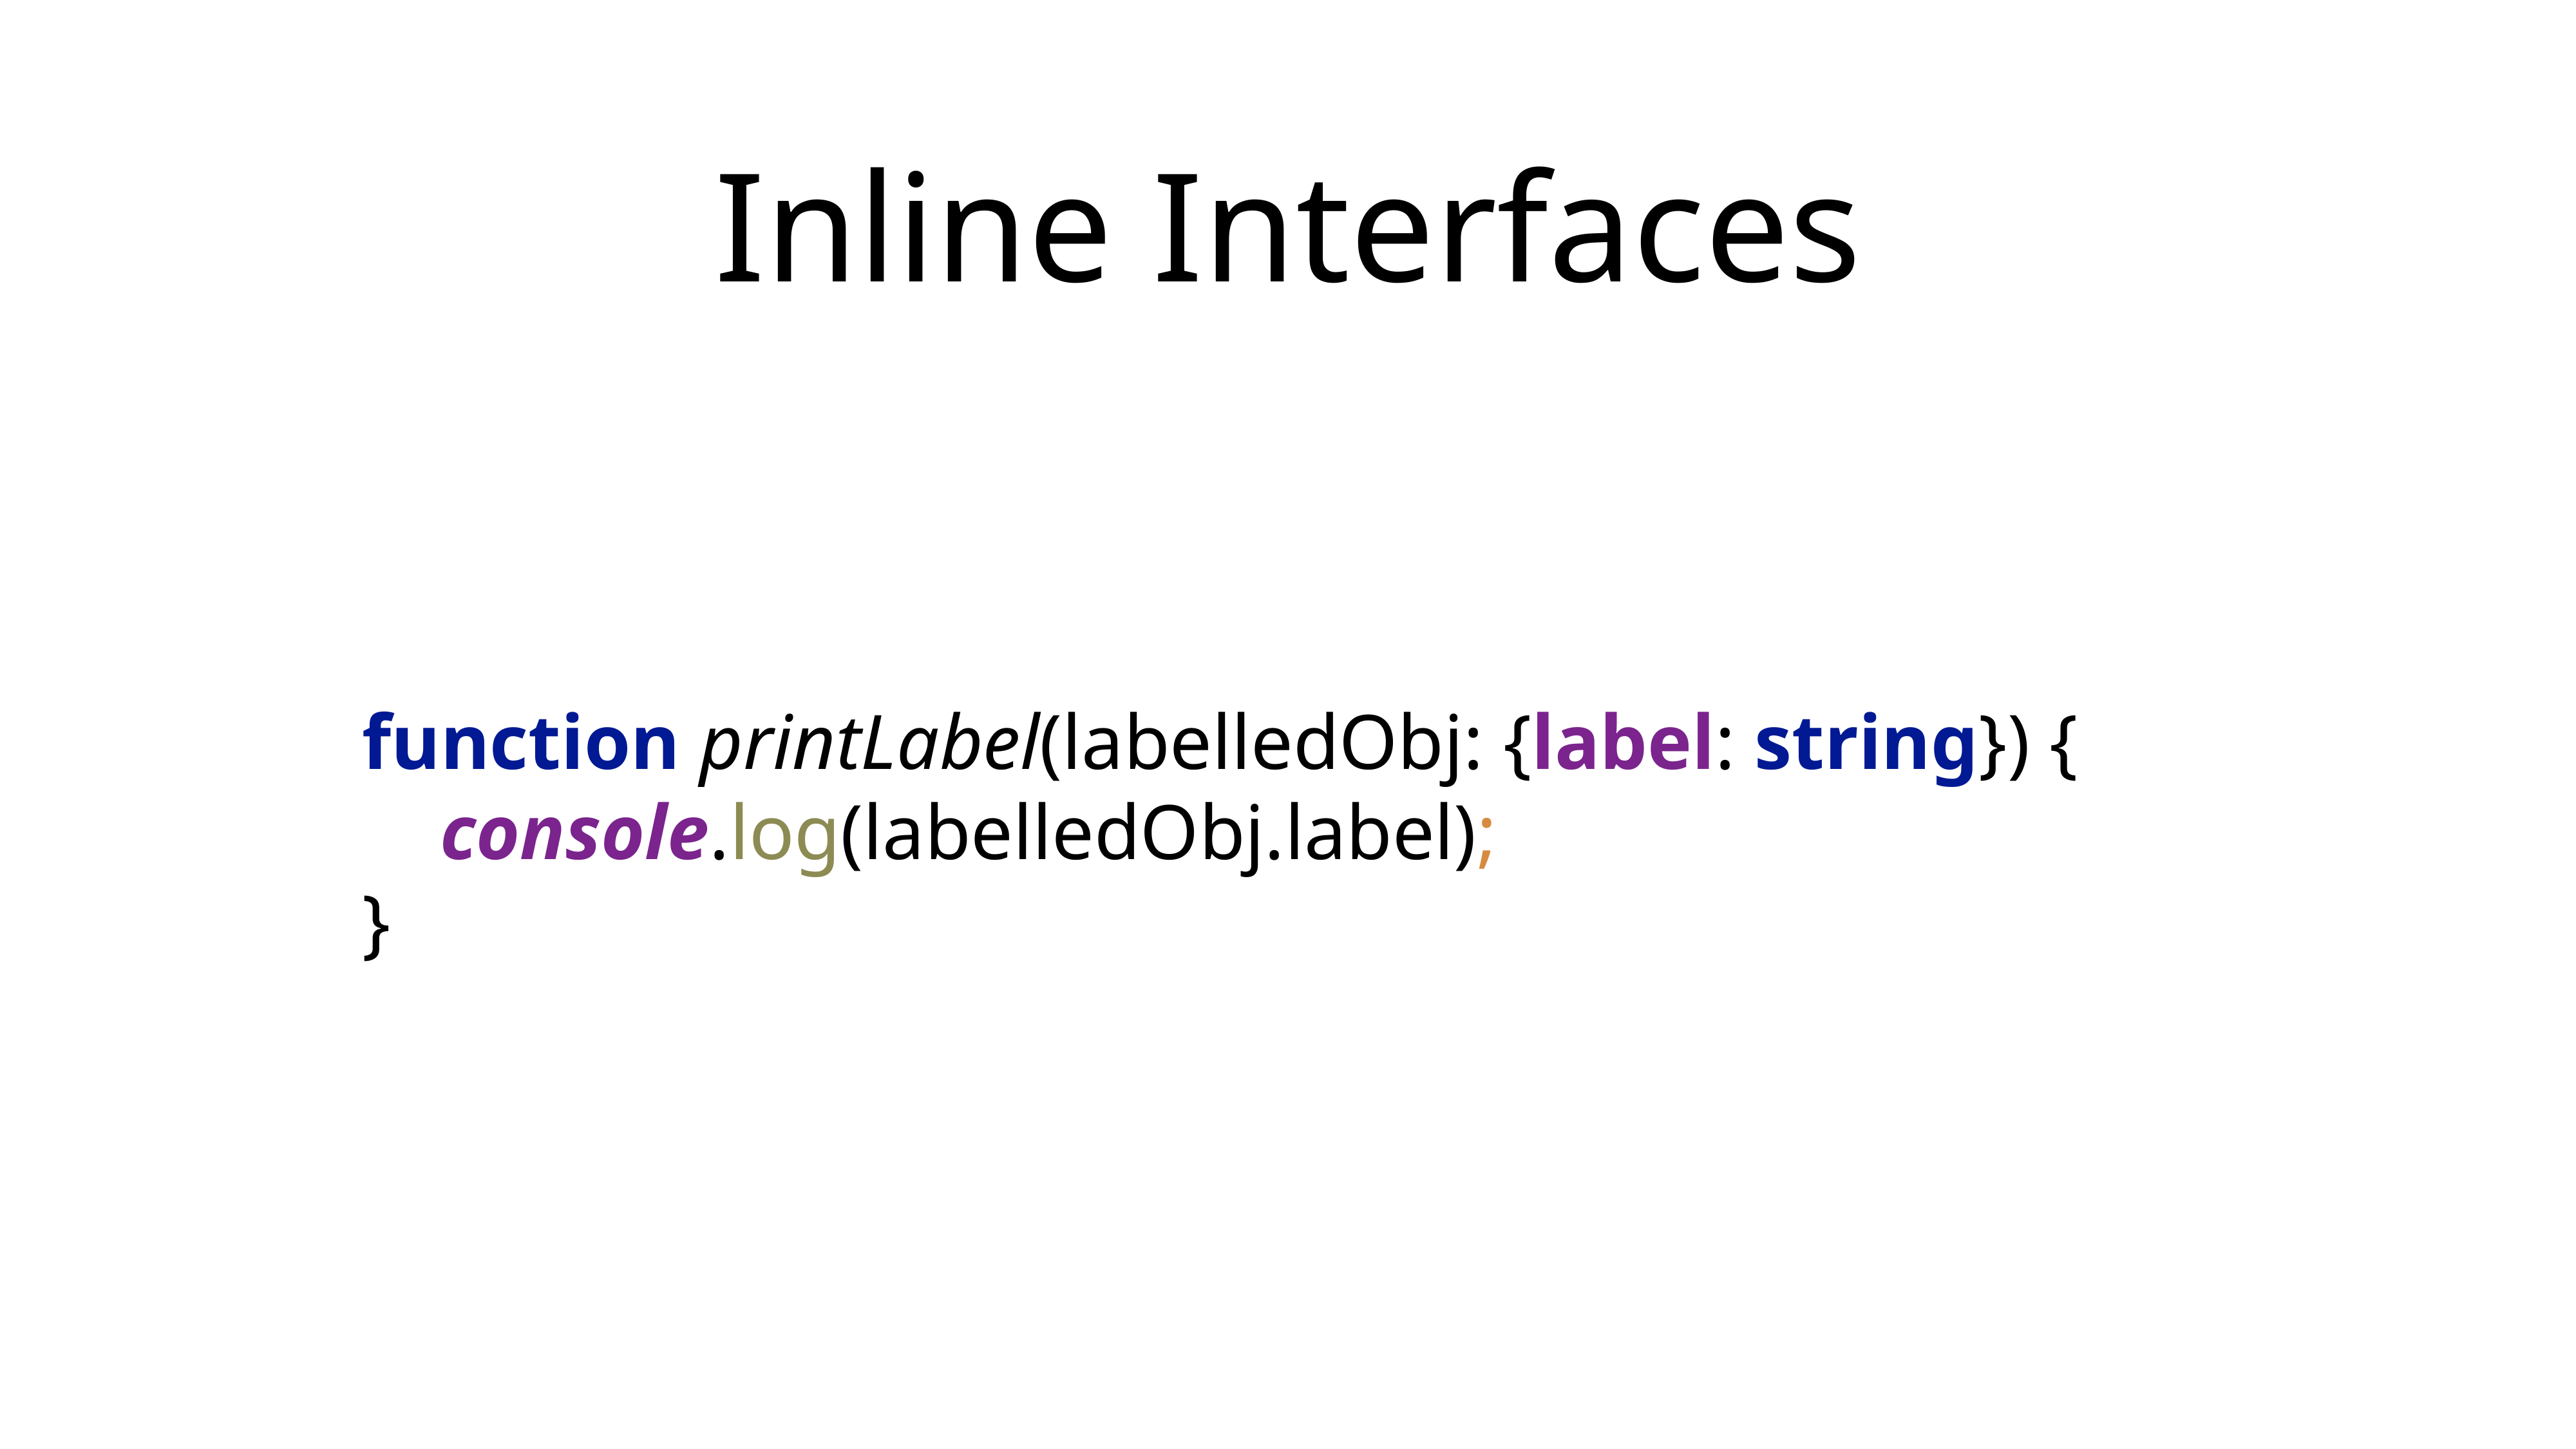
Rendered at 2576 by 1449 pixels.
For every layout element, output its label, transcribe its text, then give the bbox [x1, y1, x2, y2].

title Inline Interfaces [178, 100, 2398, 343]
text_box function printLabel(labelledObj: {label: string}) { console.log(labelledObj.label); } [357, 688, 2084, 970]
